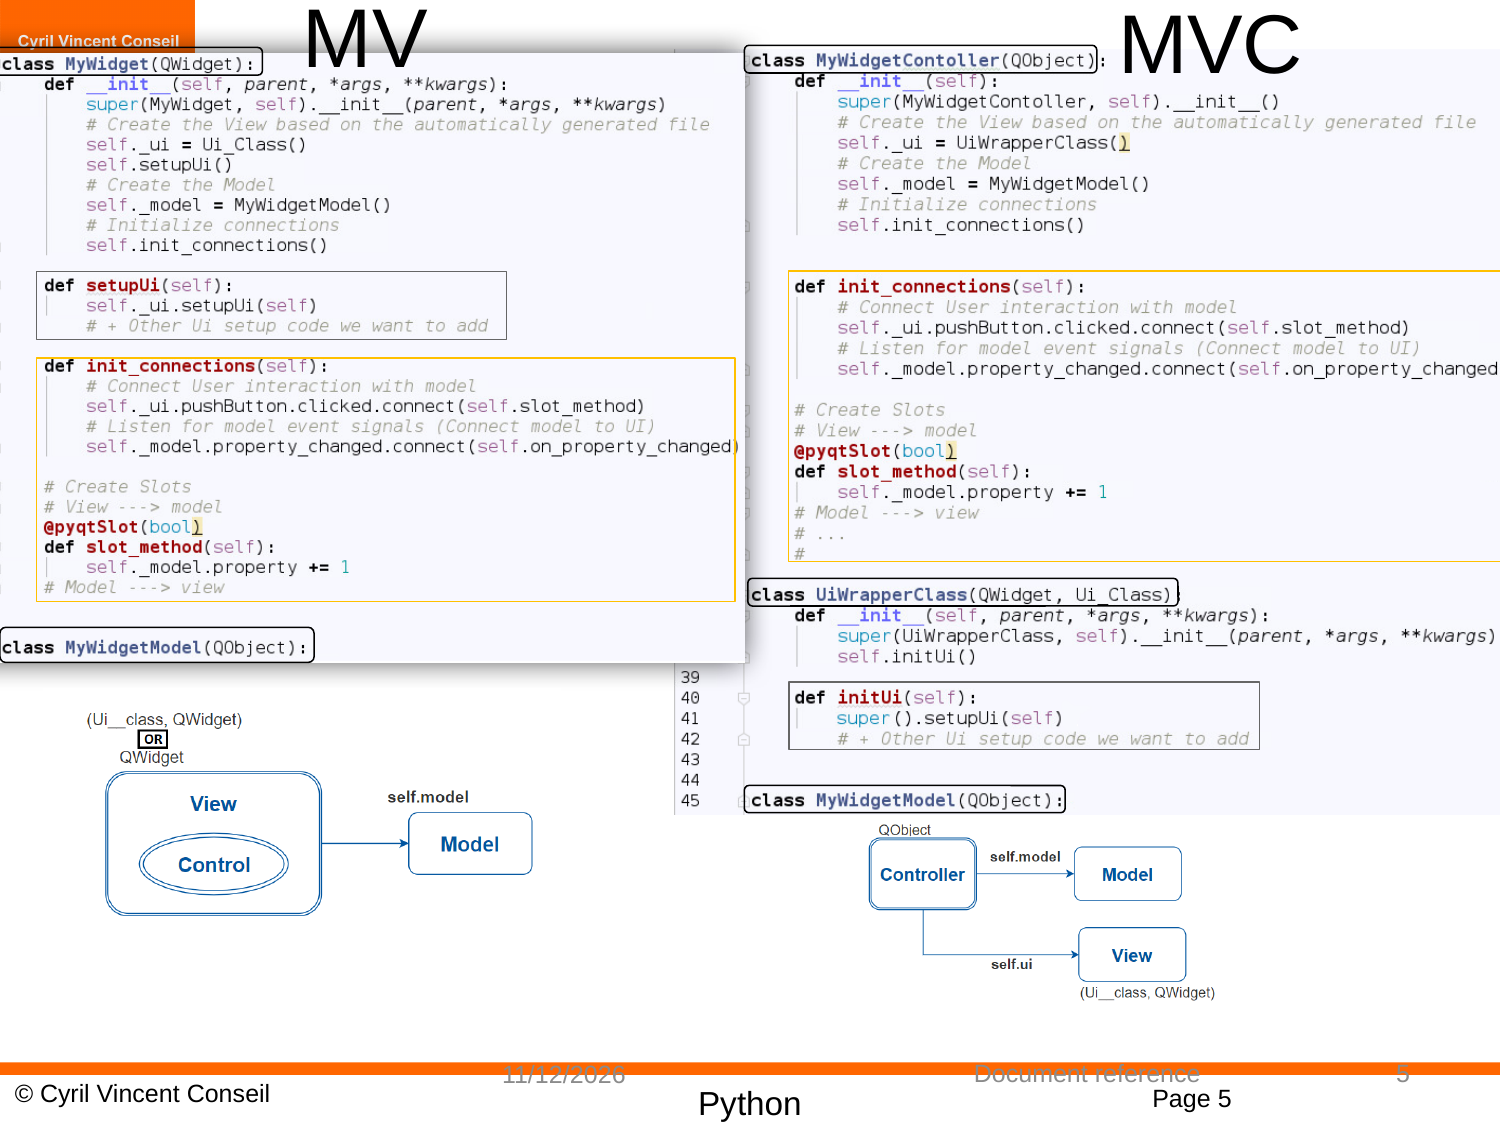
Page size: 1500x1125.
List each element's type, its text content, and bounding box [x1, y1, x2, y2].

text_box [0, 47, 183, 52]
text_box MVC [1028, 0, 1392, 45]
footer Document reference [850, 1042, 1326, 1103]
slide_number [487, 1043, 838, 1104]
picture [0, 0, 183, 47]
picture [42, 688, 561, 942]
picture [0, 47, 1500, 1009]
slide_number 5 [1342, 1042, 1425, 1103]
text_box MV [183, 0, 547, 52]
